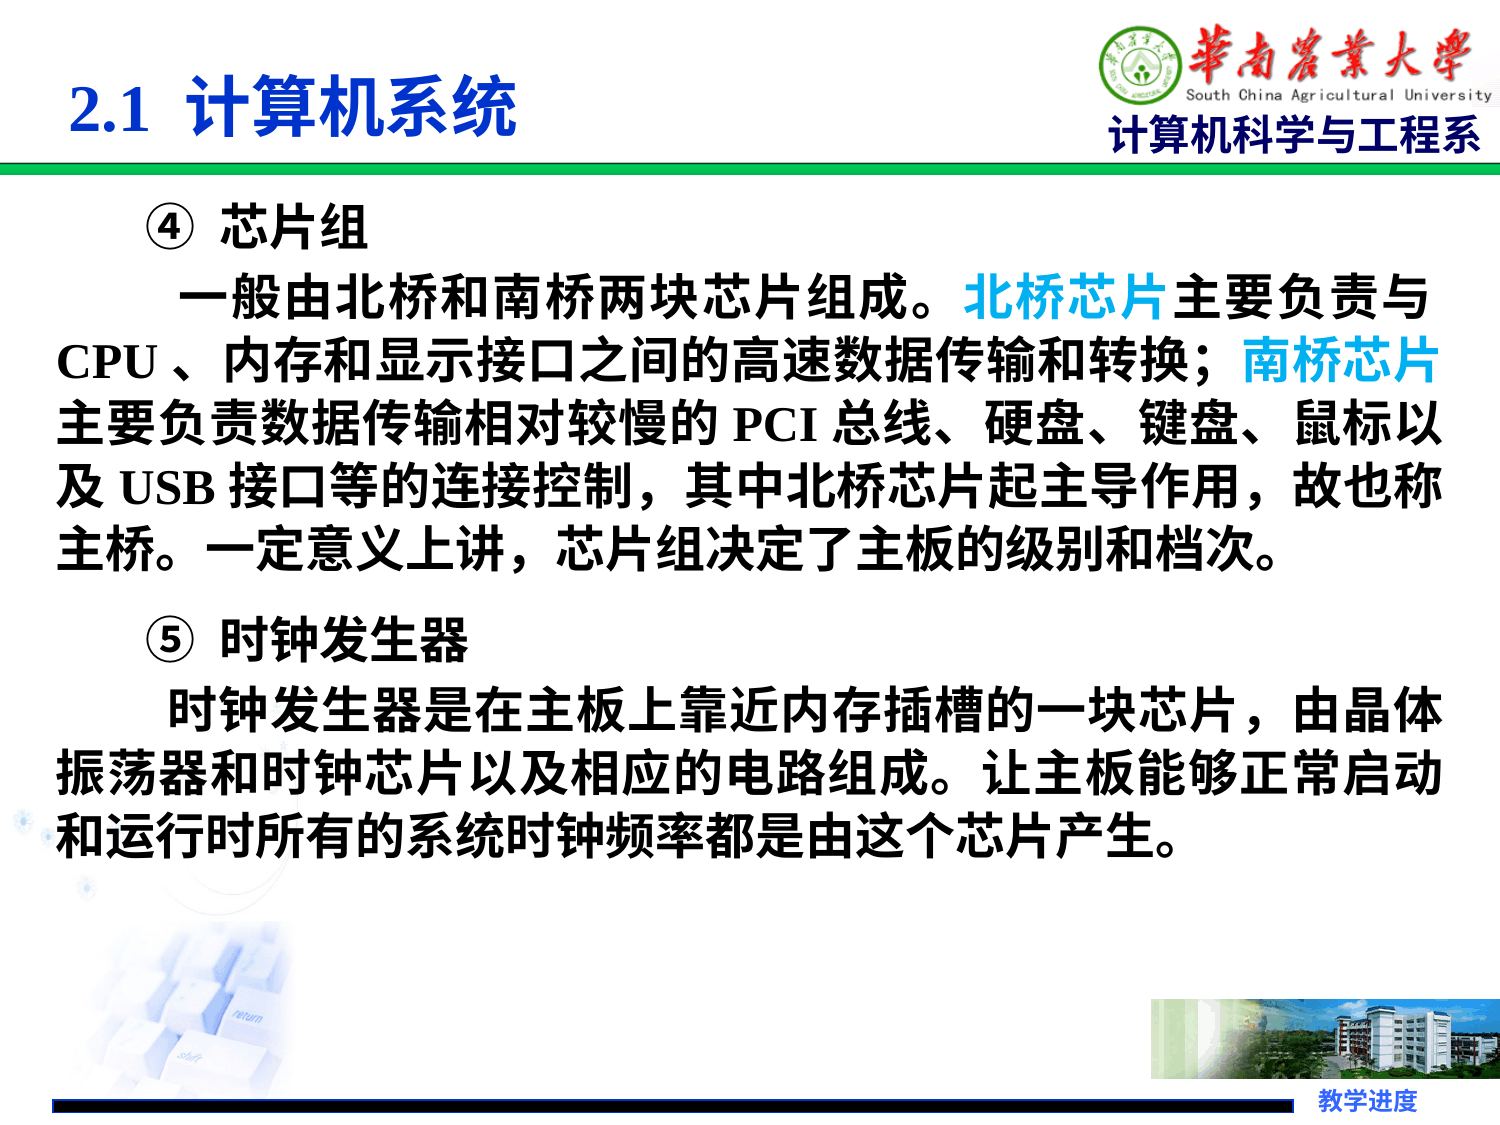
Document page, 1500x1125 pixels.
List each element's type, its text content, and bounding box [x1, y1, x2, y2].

text_box ④ 芯片组 一般由北桥和南桥两块芯片组成。北桥芯片主要负责与CPU、内存和显示接口之间的高速数据传输和转换；南桥芯片主要负责数据传输相对较慢的PCI总线、硬盘、键盘、鼠标以及USB接口等的连接控制，其中北桥芯片起主导作用，故也称主桥。一定意义上讲，芯片组决定了主板的级别和档次。 [41, 184, 1459, 585]
picture [0, 162, 1500, 175]
picture [1092, 18, 1500, 107]
picture [1151, 999, 1500, 1079]
text_box ⑤ 时钟发生器 时钟发生器是在主板上靠近内存插槽的一块芯片，由晶体振荡器和时钟芯片以及相应的电路组成。让主板能够正常启动和运行时所有的系统时钟频率都是由这个芯片产生。 [41, 597, 1459, 872]
title 2.1 计算机系统 [53, 54, 1116, 156]
picture [0, 680, 325, 1118]
